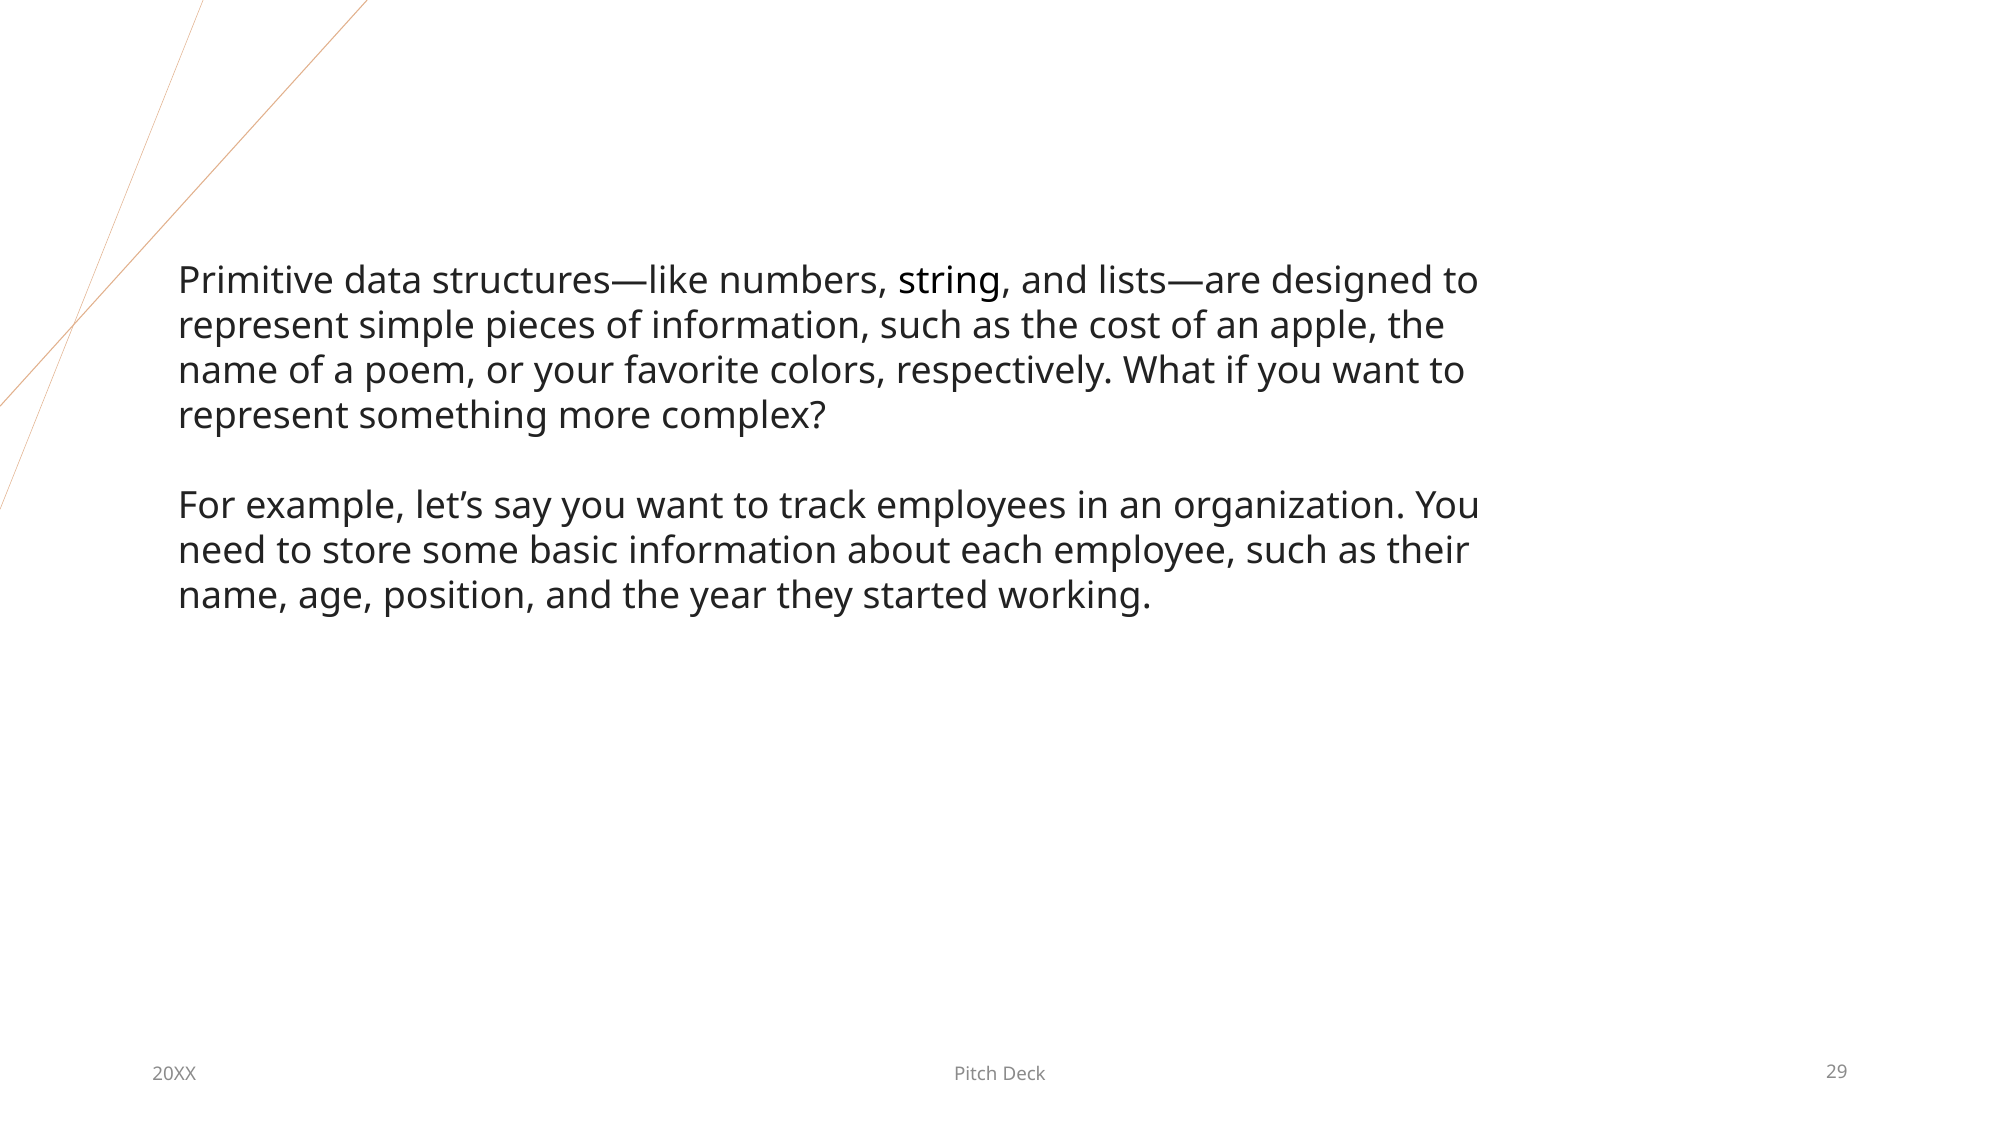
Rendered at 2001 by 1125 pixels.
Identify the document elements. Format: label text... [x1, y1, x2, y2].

text_box Primitive data structures—like numbers, string, and lists—are designed to represent simple pieces of information, such as the cost of an apple, the name of a poem, or your favorite colors, respectively. What if you want to represent something more complex? For example, let’s say you want to track employees in an organization. You need to store some basic information about each employee, such as their name, age, position, and the year they started working. [163, 248, 1509, 623]
footer Pitch Deck [662, 1042, 1338, 1103]
slide_number 29 [1412, 1042, 1863, 1103]
slide_number 20XX [137, 1042, 588, 1103]
